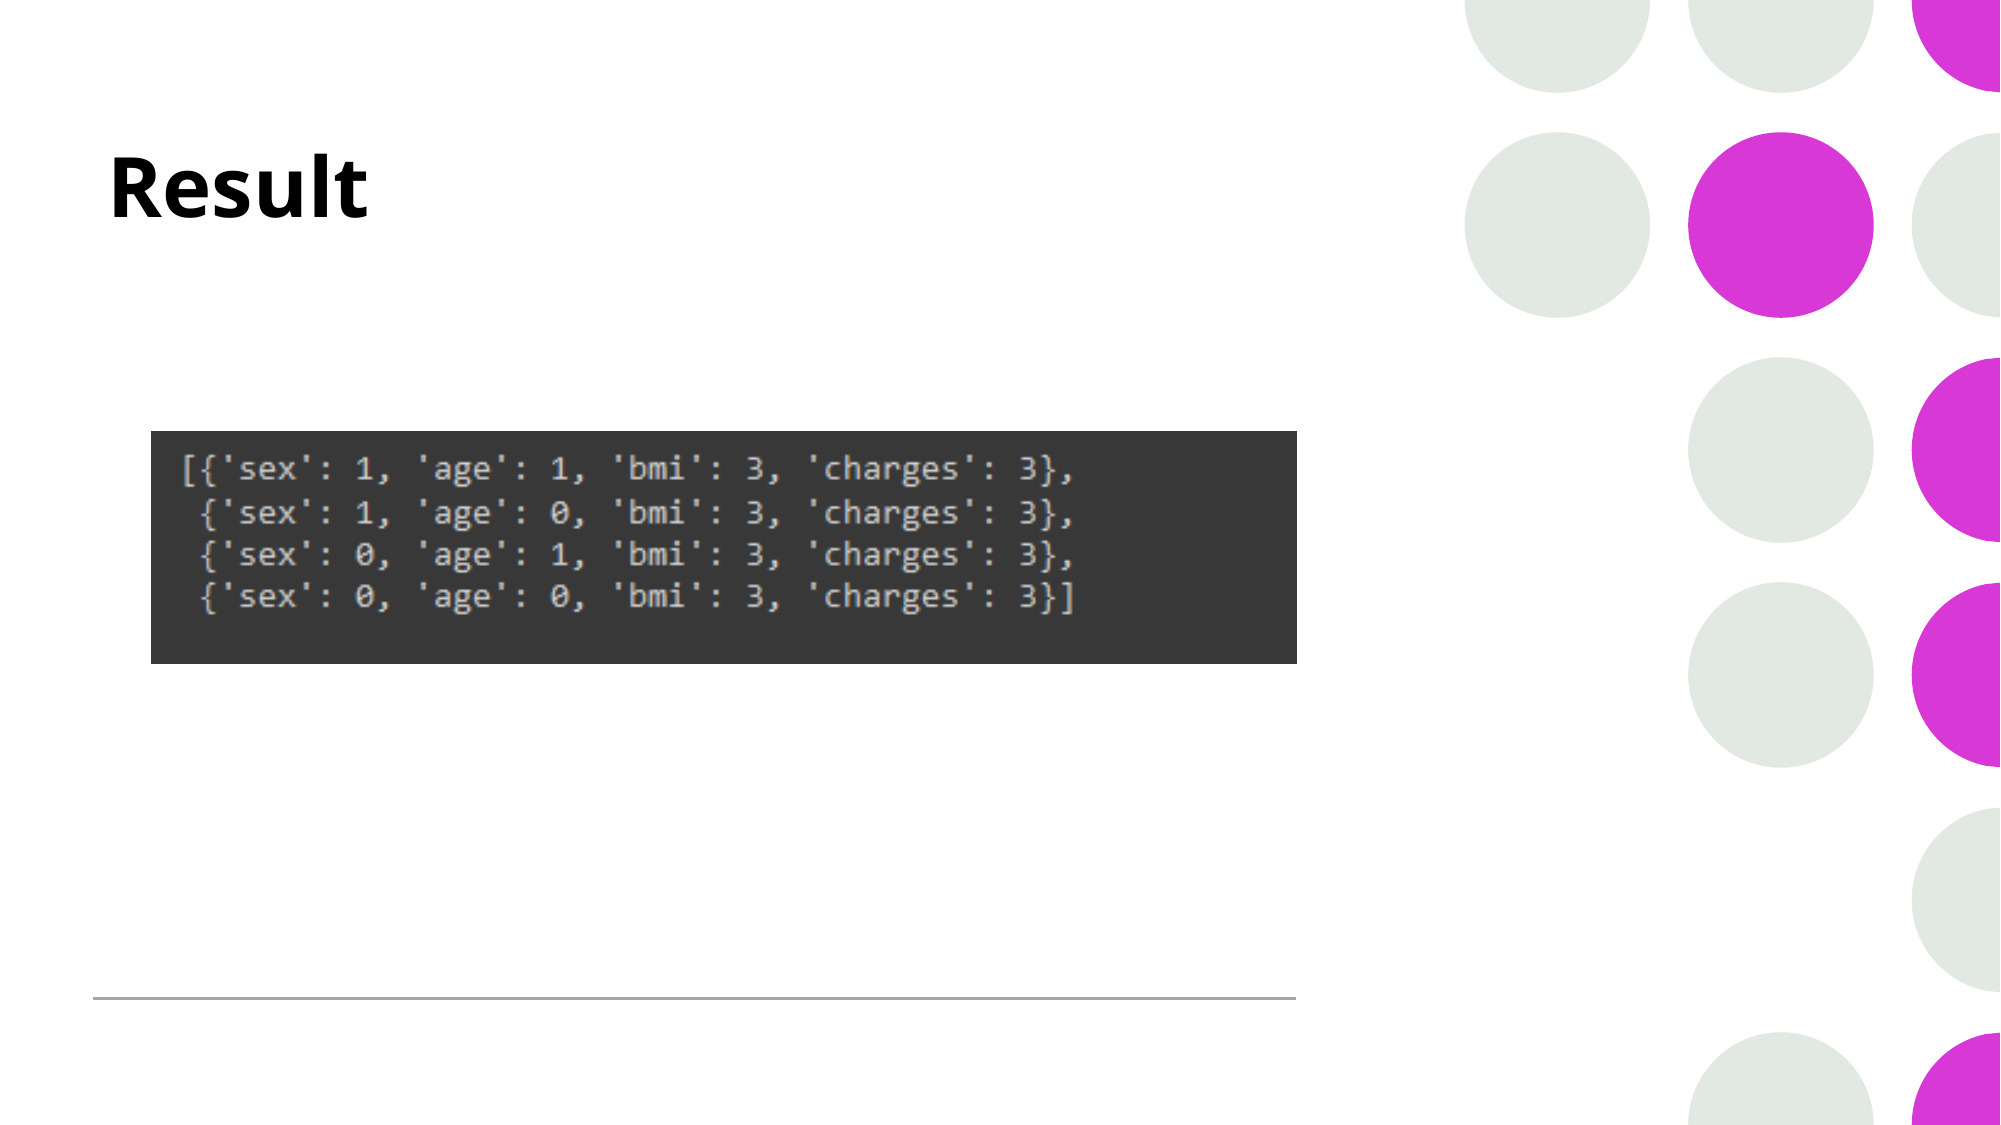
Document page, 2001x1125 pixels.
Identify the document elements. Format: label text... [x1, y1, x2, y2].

title Result [92, 126, 1297, 335]
picture [151, 431, 1297, 664]
